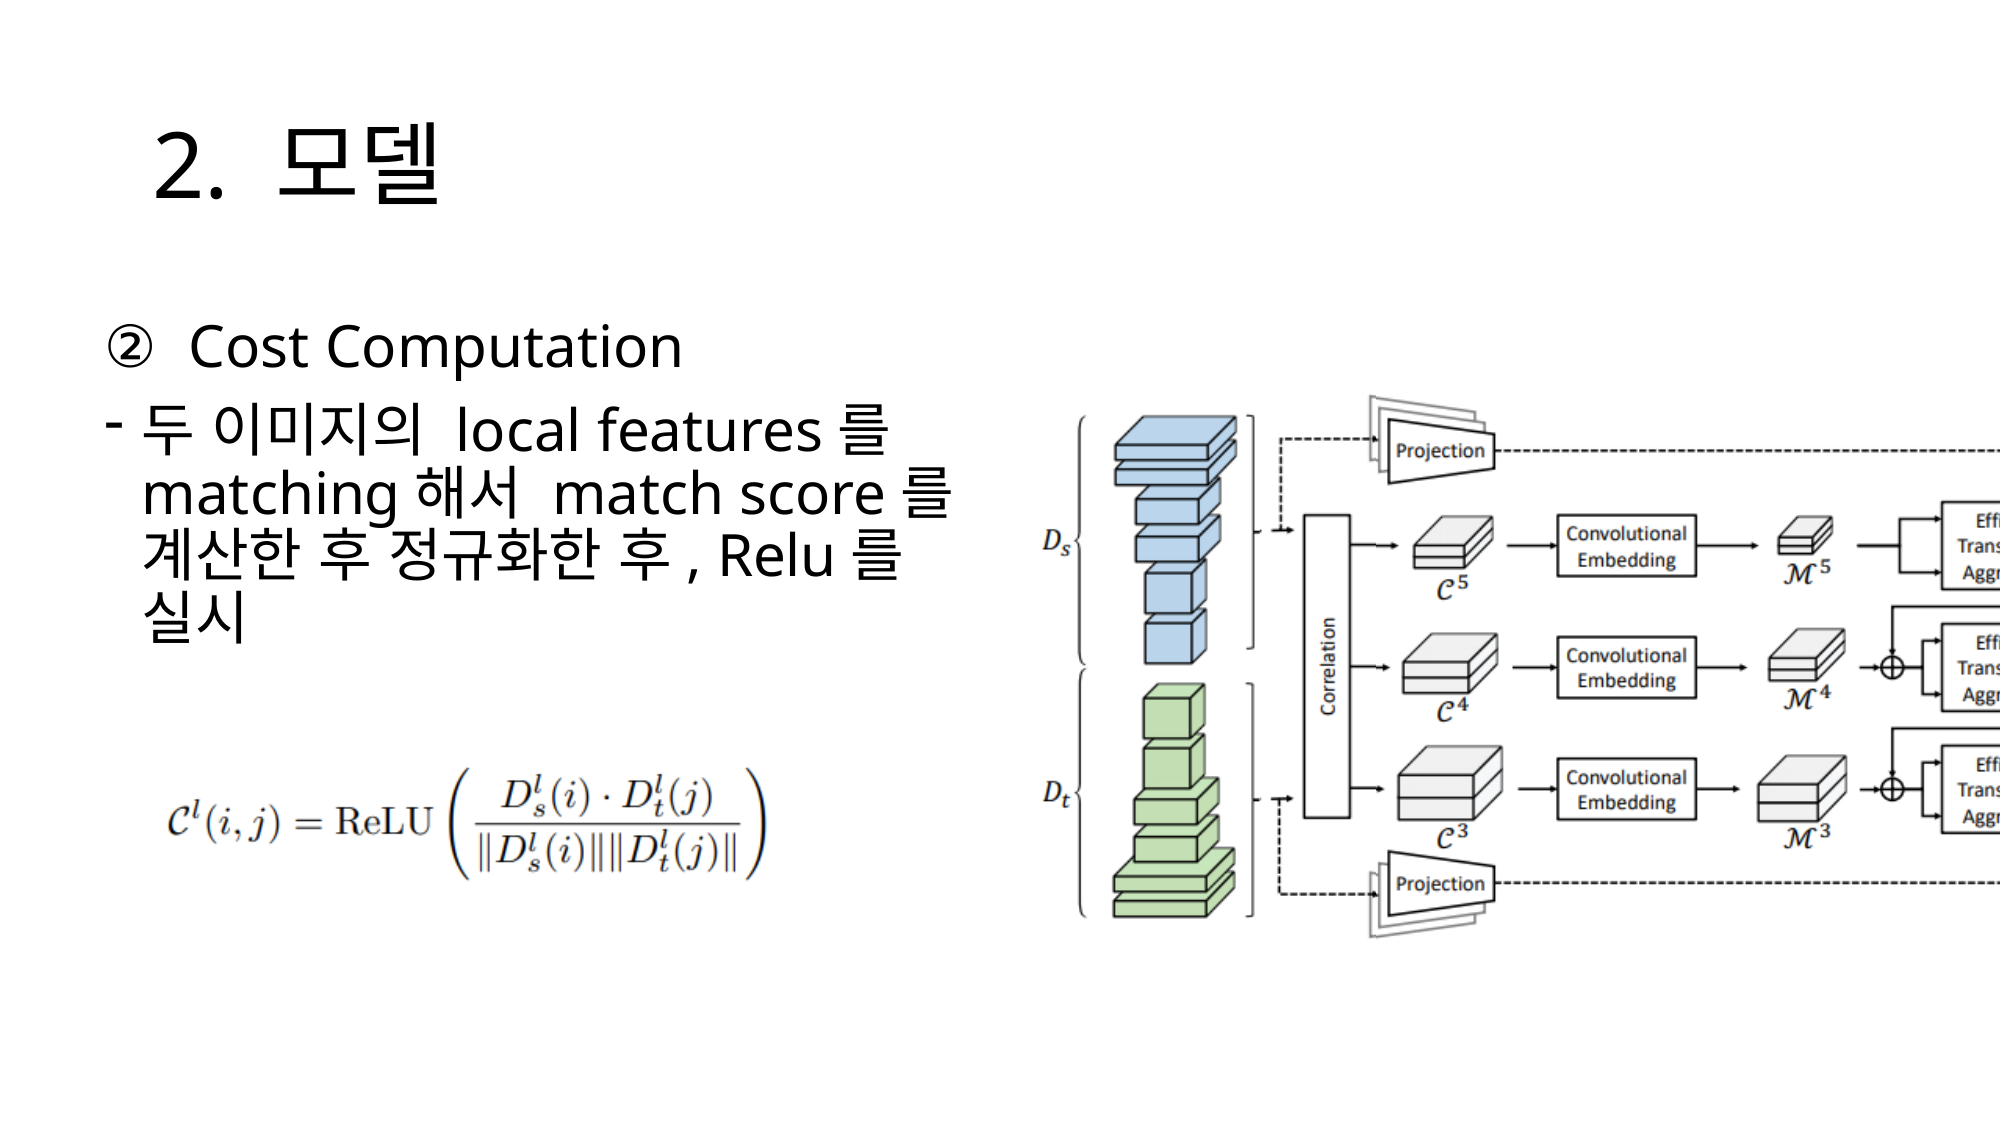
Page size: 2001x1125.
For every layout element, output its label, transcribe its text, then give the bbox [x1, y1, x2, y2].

picture [166, 754, 770, 897]
picture [1042, 394, 2000, 947]
list Cost Computation 두 이미지의 local features를 matching해서 match score를 계산한 후 정규화한 후, Relu를 실시 [89, 309, 1000, 1066]
title 2. 모델 [137, 59, 1863, 278]
